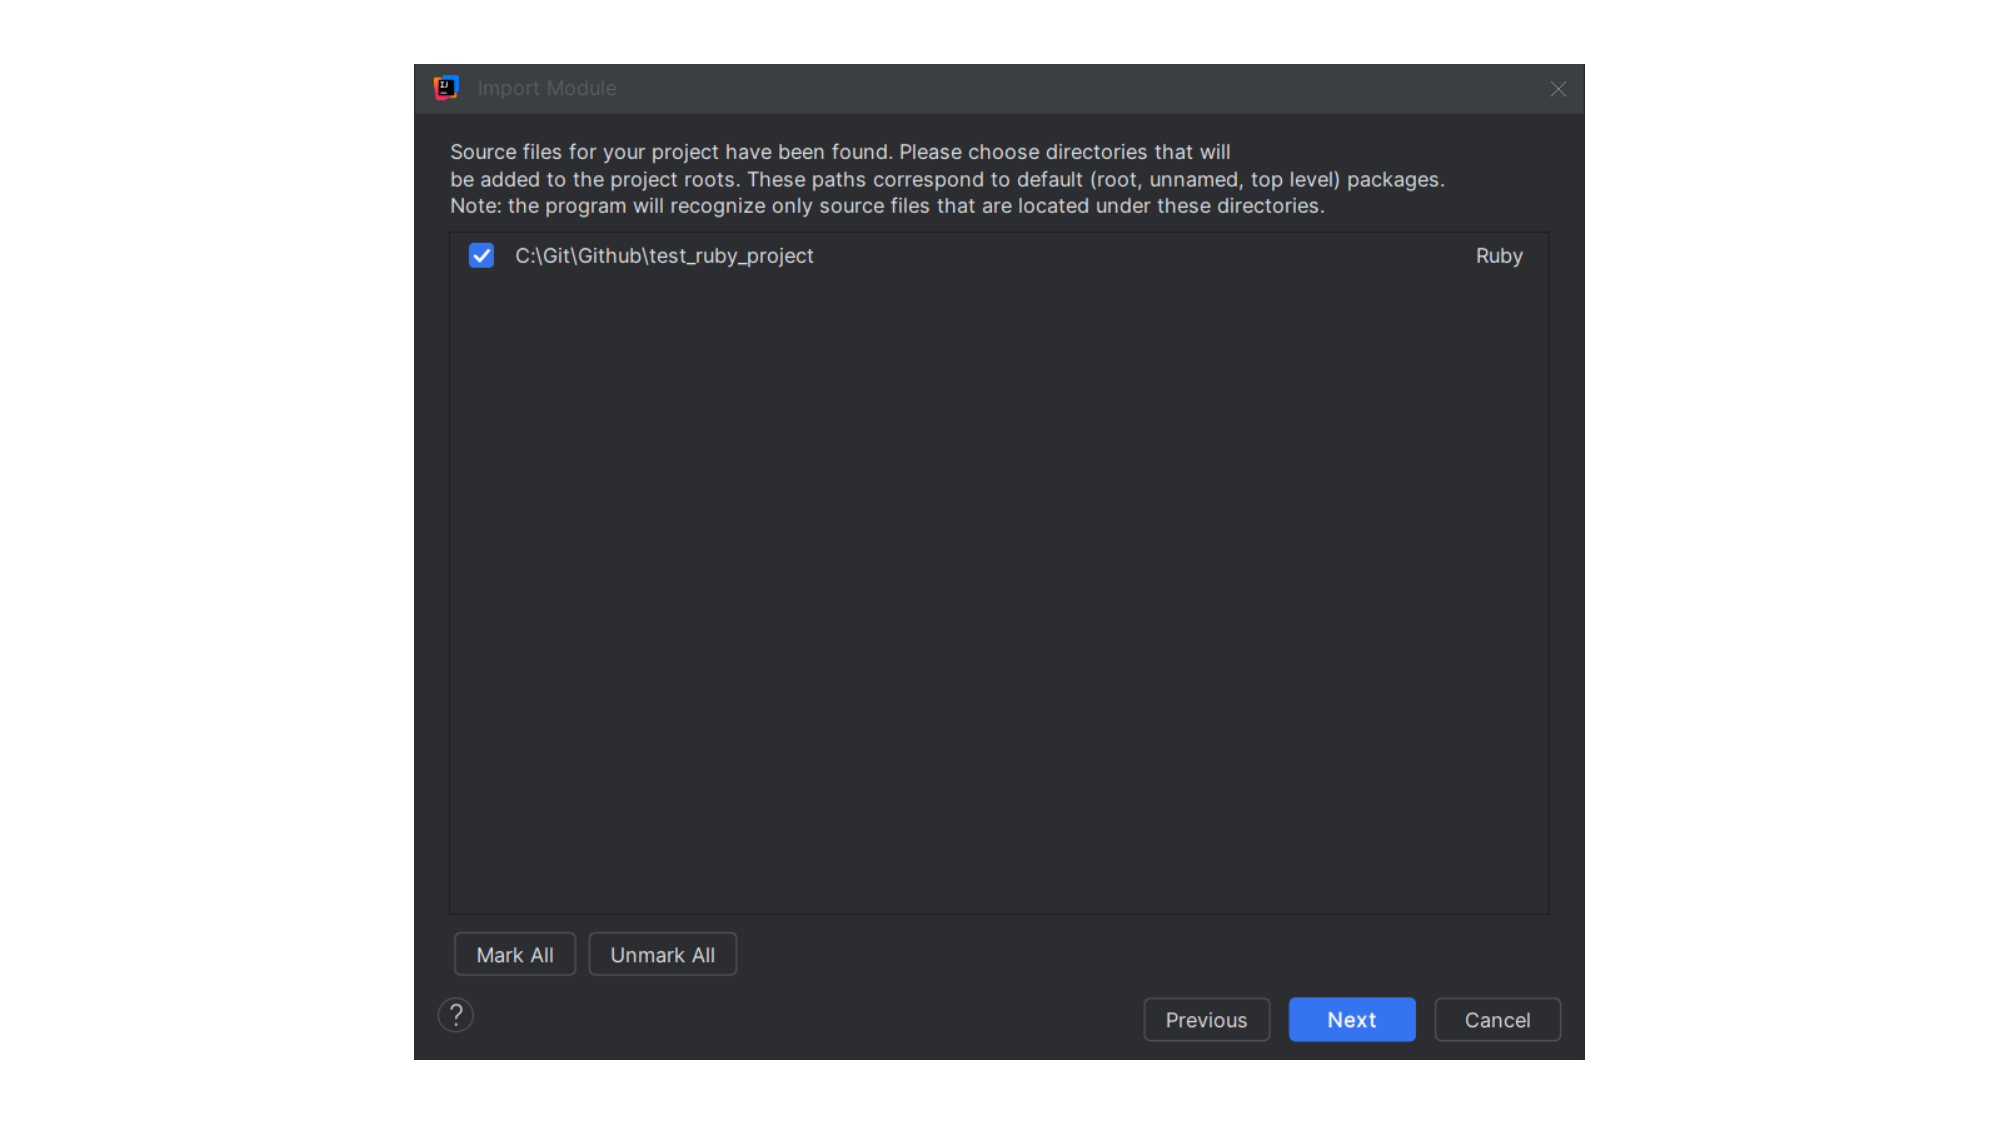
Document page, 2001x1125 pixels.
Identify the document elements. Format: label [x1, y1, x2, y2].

picture [414, 64, 1586, 1061]
